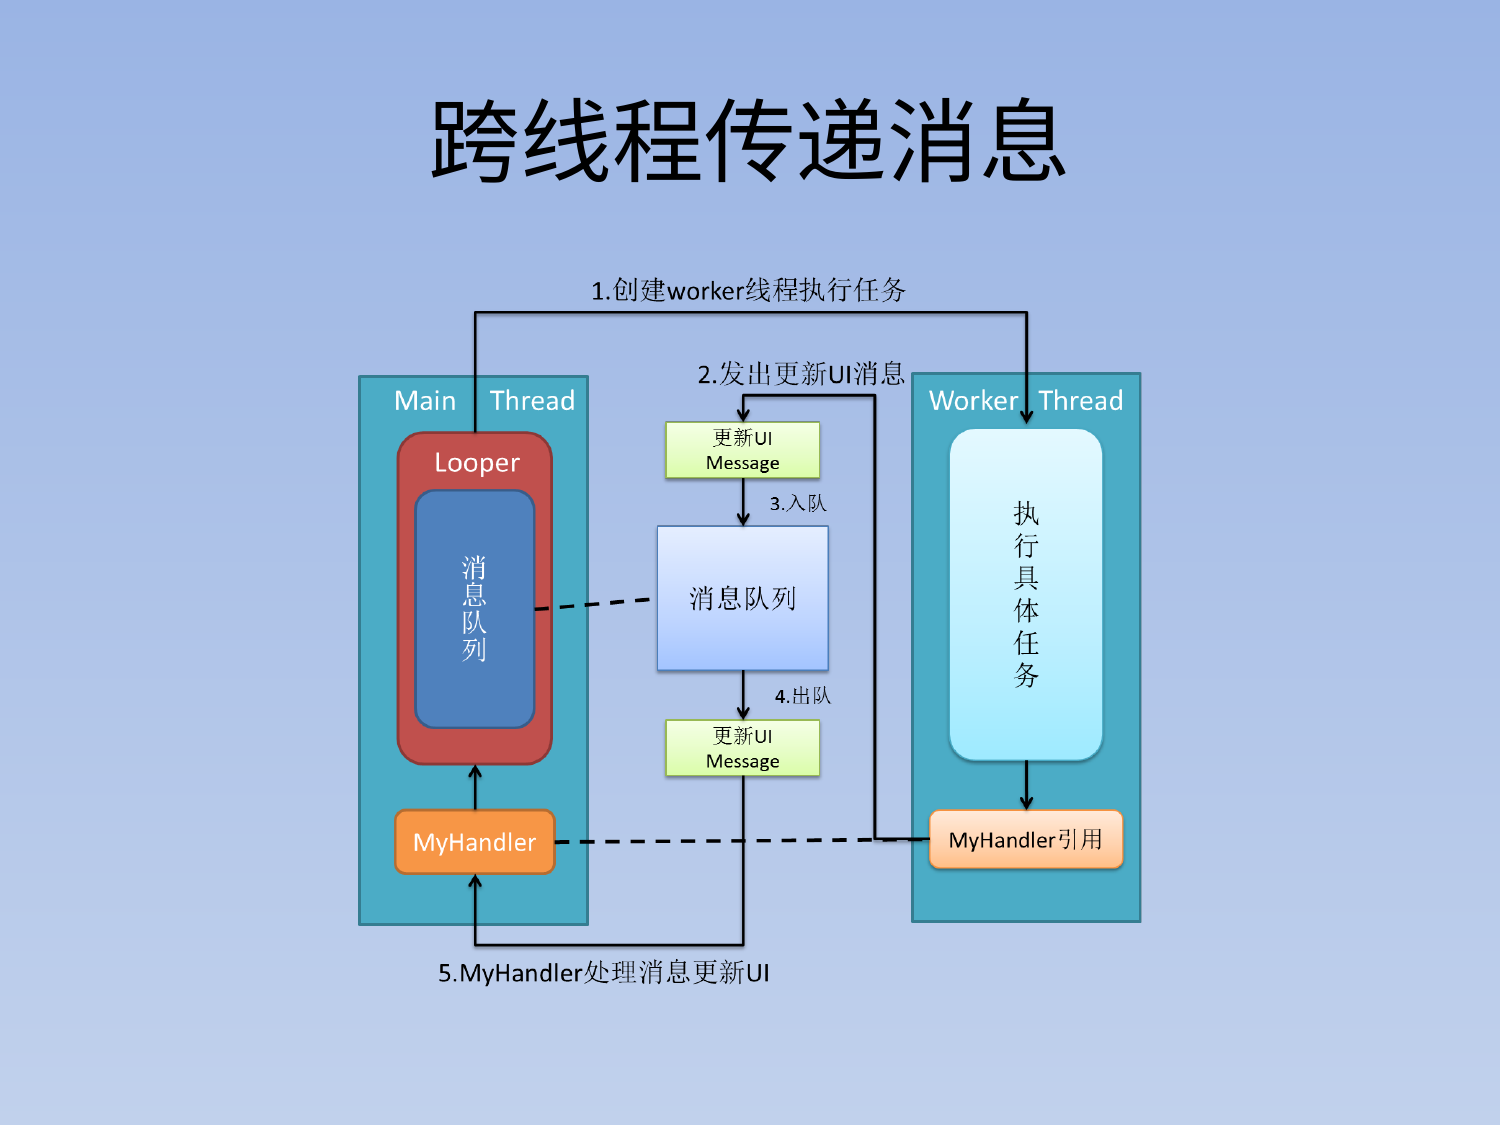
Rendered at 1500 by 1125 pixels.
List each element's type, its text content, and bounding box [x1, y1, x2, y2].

title 跨线程传递消息 [75, 45, 1425, 233]
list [357, 262, 1142, 1006]
